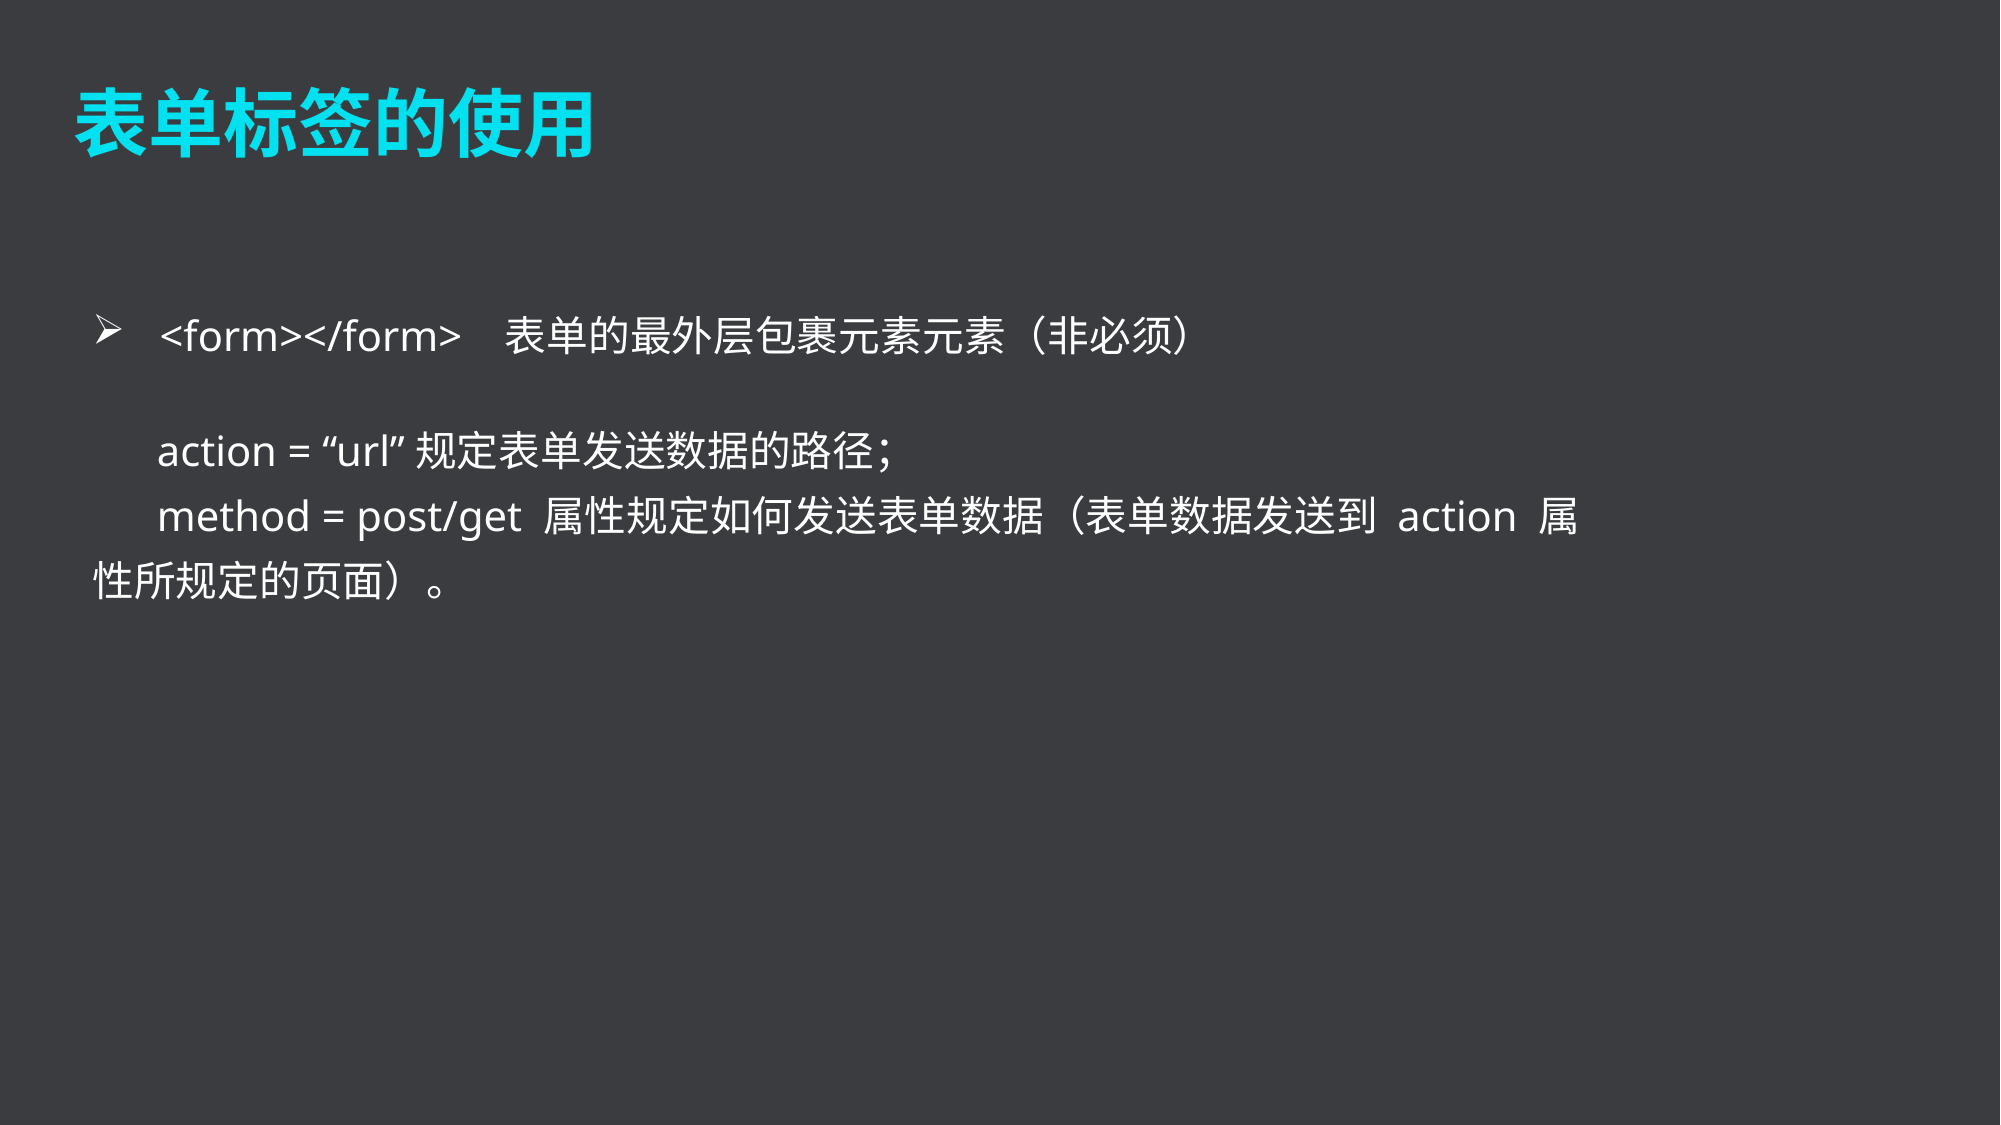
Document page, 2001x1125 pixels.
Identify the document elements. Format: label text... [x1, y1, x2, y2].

text_box 表单标签的使用 [58, 69, 1581, 175]
text_box <form></form> 表单的最外层包裹元素元素（非必须） action = “url”规定表单发送数据的路径； method = post/get 属性规定如何发送表单数据（表单数据发送到 action 属性所规定的页面）。 [77, 302, 1601, 612]
